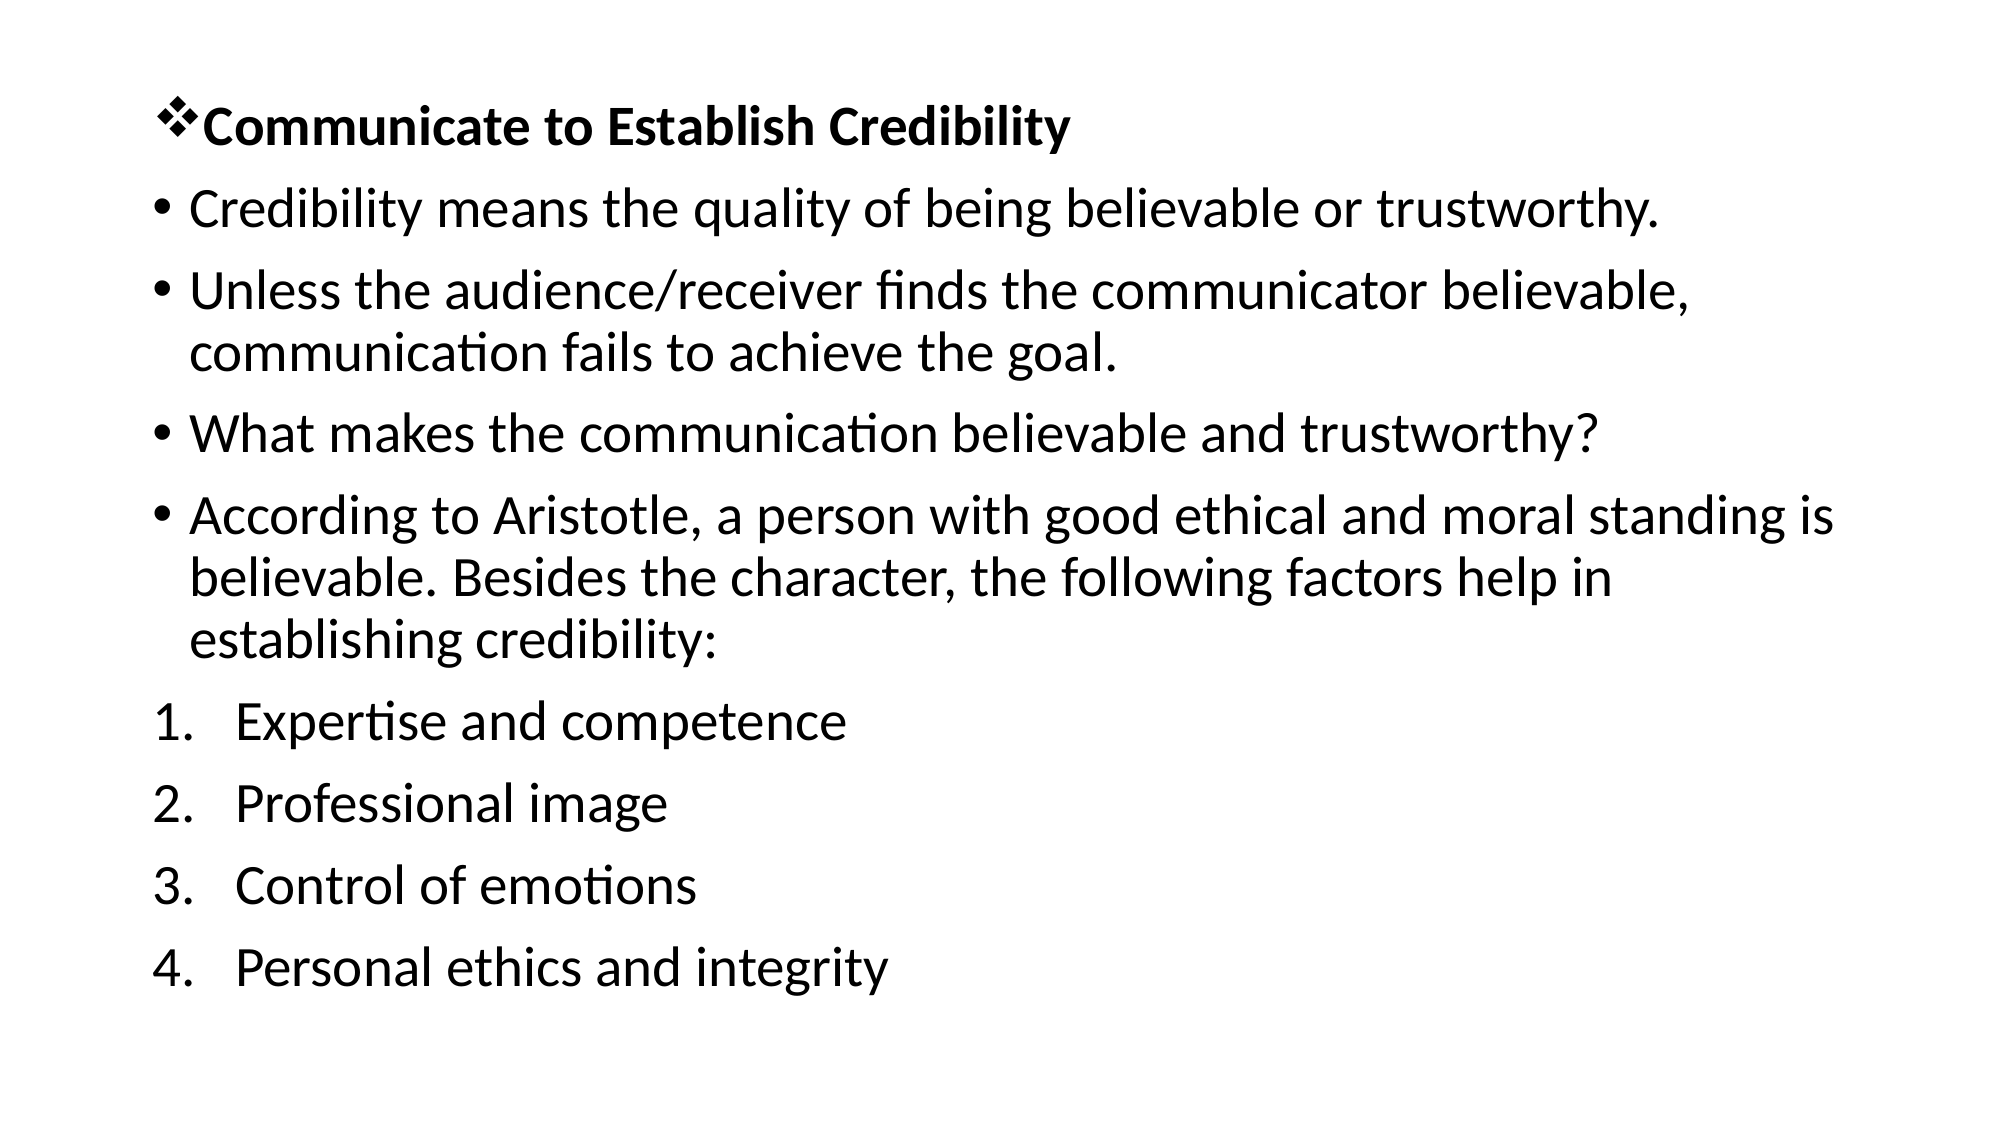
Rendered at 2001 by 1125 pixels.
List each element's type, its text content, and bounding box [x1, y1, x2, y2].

list Communicate to Establish Credibility Credibility means the quality of being believable or trustworthy. Unless the audience/receiver finds the communicator believable, communication fails to achieve the goal. What makes the communication believable and trustworthy? According to Aristotle, a person with good ethical and moral standing is believable. Besides the character, the following factors help in establishing credibility: Expertise and competence Professional image Control of emotions Personal ethics and integrity [137, 88, 1863, 1014]
